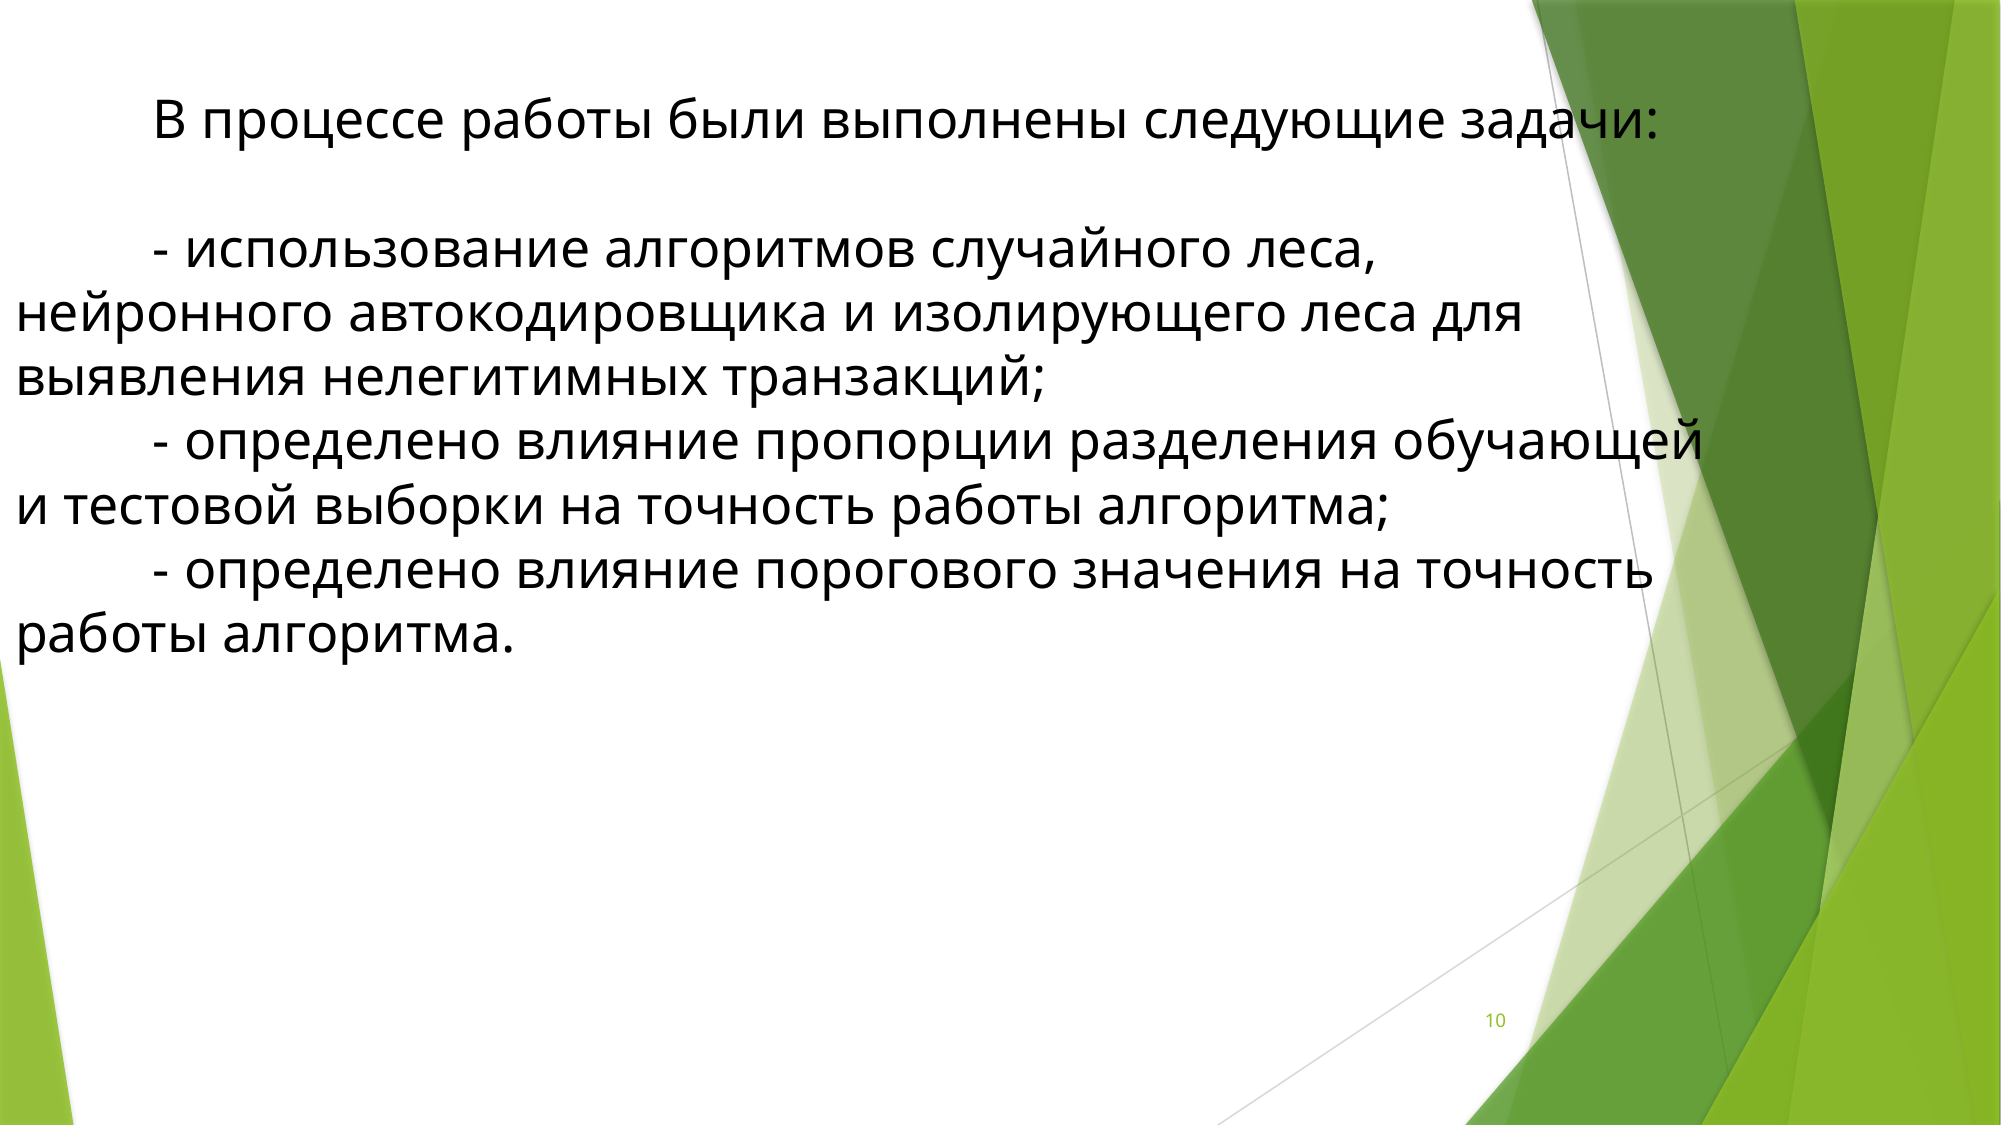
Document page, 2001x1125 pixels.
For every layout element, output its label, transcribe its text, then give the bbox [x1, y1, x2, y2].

slide_number 10 [1409, 991, 1522, 1051]
title В процессе работы были выполнены следующие задачи: - использование алгоритмов случайного леса, нейронного автокодировщика и изолирующего леса для выявления нелегитимных транзакций; - определено влияние пропорции разделения обучающей и тестовой выборки на точность работы алгоритма; - определено влияние порогового значения на точность работы алгоритма. [0, 0, 1725, 800]
